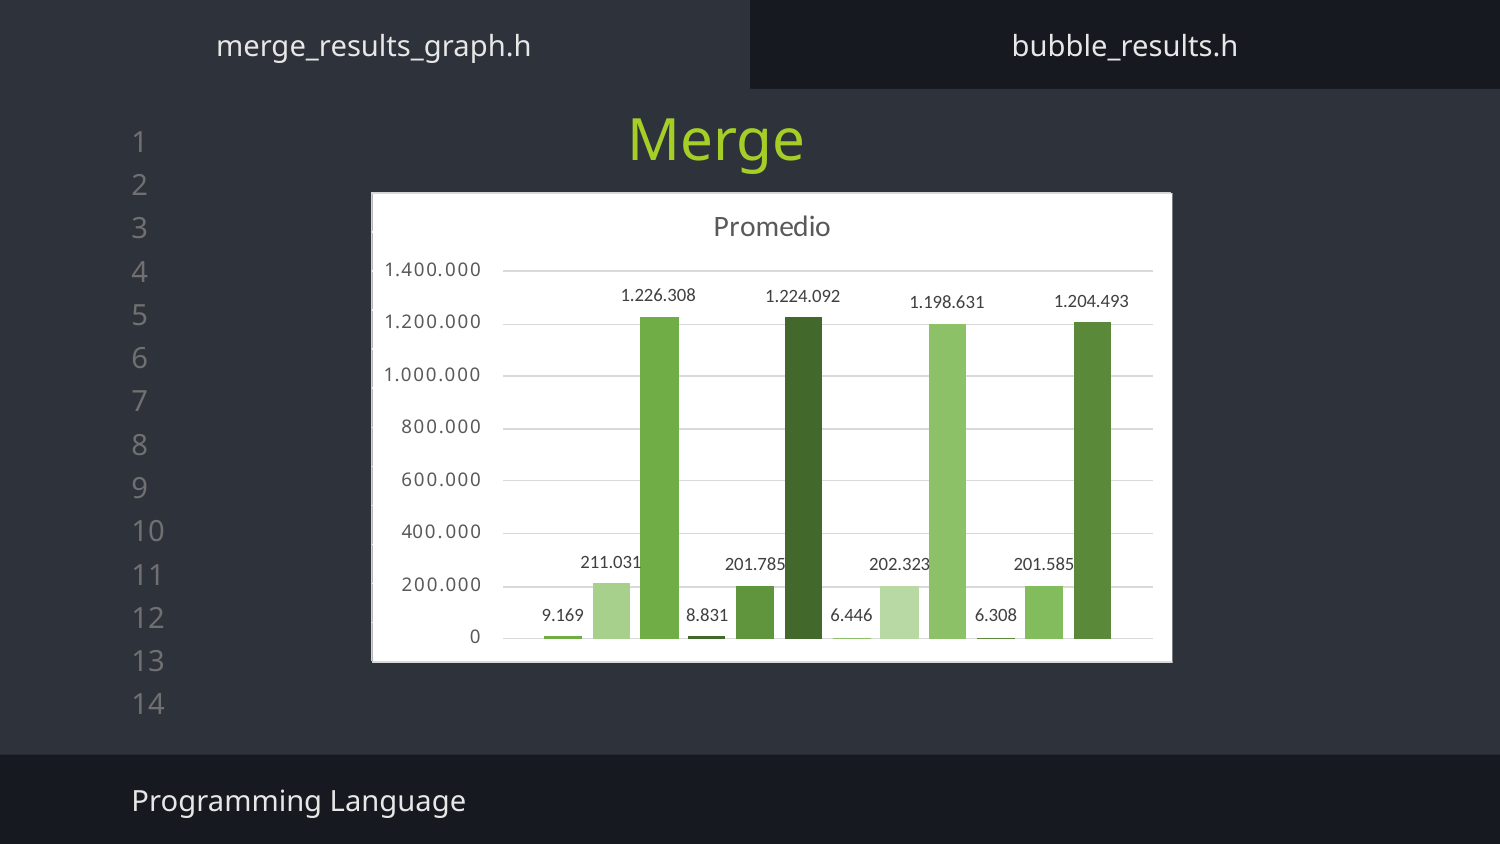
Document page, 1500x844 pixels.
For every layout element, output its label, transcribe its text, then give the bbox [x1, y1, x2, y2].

subtitle Programming Language [116, 770, 915, 829]
title Merge [386, 0, 1089, 190]
subtitle merge_results_graph.h [0, 15, 749, 74]
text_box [370, 191, 1173, 663]
subtitle bubble_results.h [750, 15, 1500, 74]
